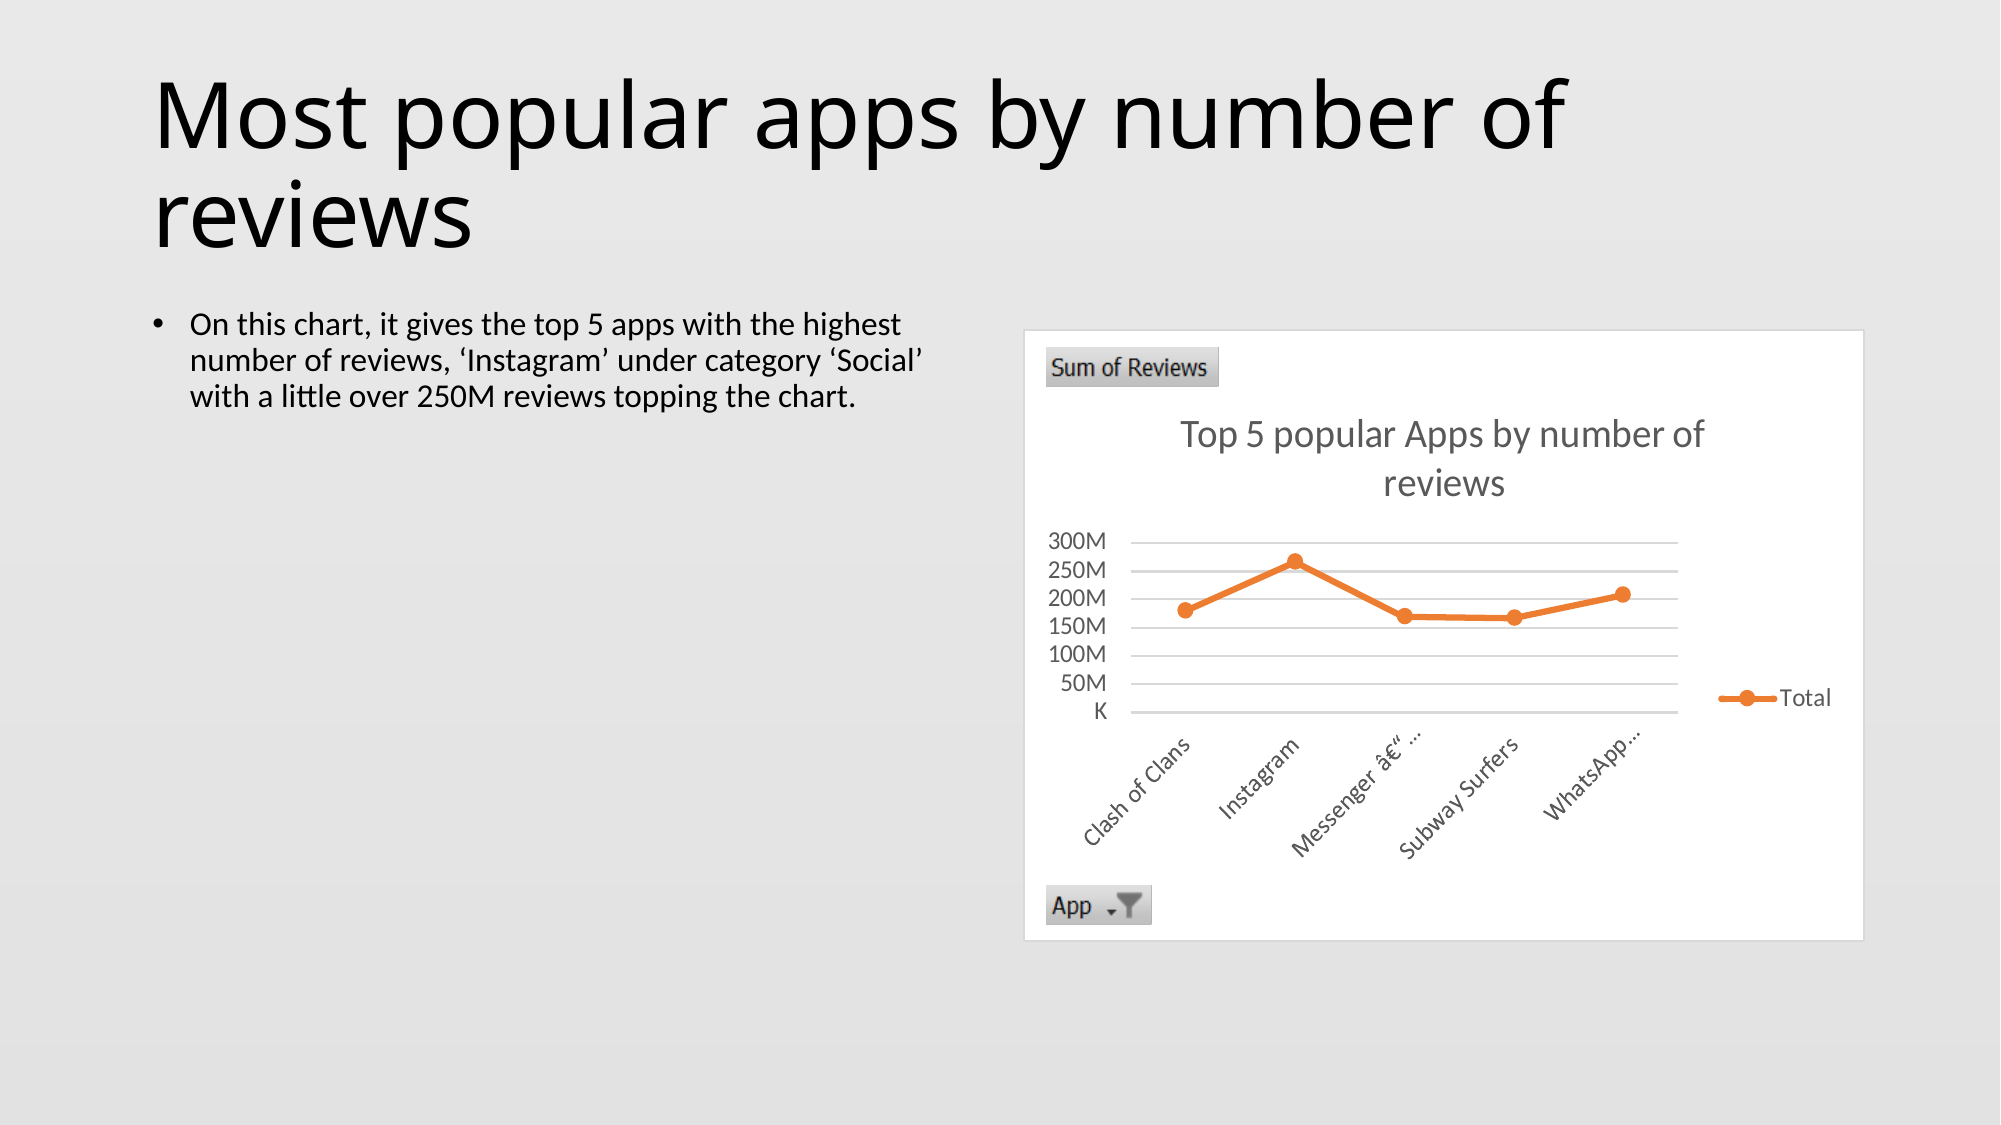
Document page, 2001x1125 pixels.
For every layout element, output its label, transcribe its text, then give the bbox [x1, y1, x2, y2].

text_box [1012, 299, 1928, 969]
title Most popular apps by number of reviews [137, 59, 1863, 278]
list On this chart, it gives the top 5 apps with the highest number of reviews, ‘Instagram’ under category ‘Social’ with a little over 250M reviews topping the chart. [137, 299, 988, 1014]
